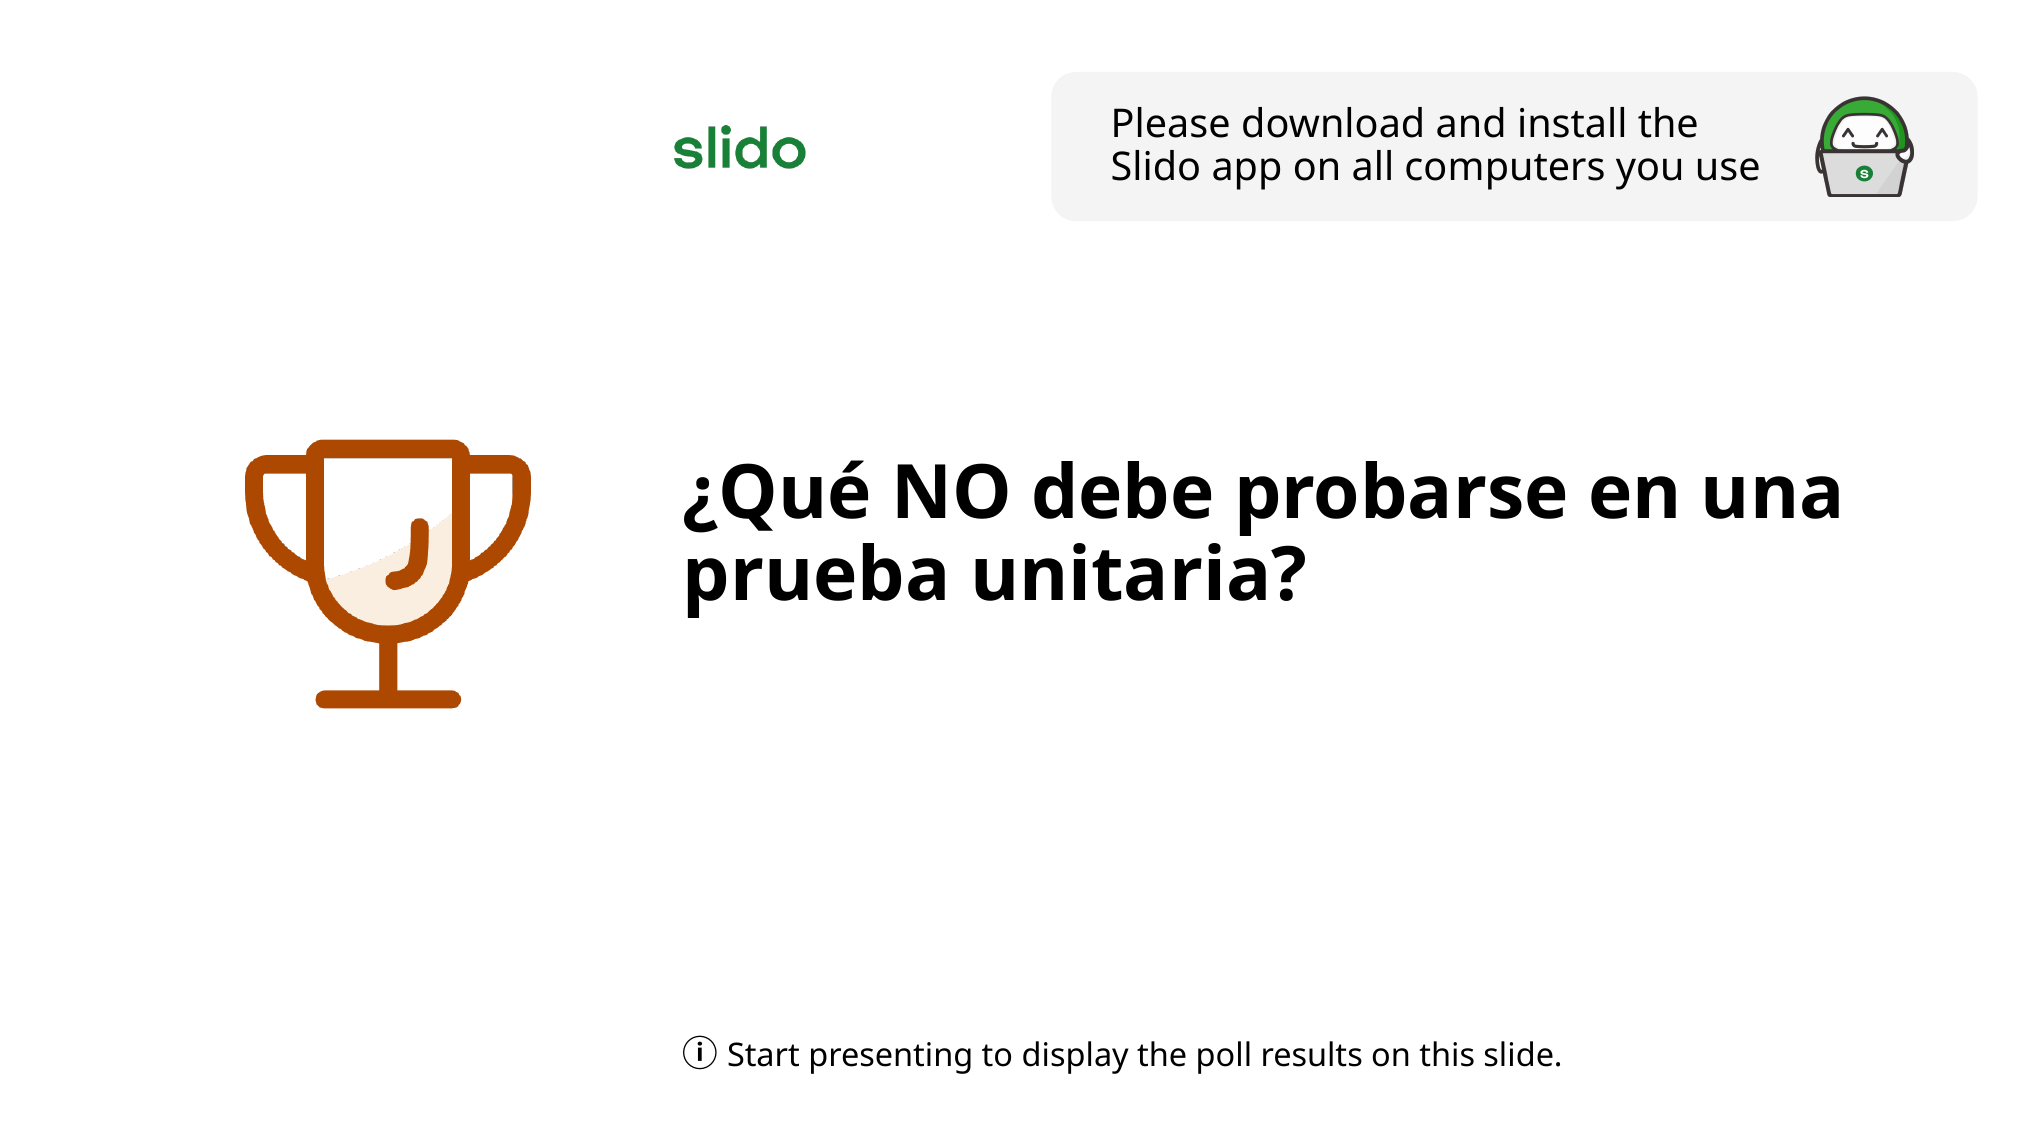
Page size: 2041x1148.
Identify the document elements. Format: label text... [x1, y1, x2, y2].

picture [193, 379, 582, 768]
text_box Please download and install the Slido app on all computers you use [1050, 71, 1979, 222]
text_box ¿Qué NO debe probarse en una prueba unitaria? [652, 430, 1878, 718]
picture [652, 102, 827, 191]
picture [1813, 96, 1914, 197]
text_box ⓘ Start presenting to display the poll results on this slide. [652, 1011, 1878, 1099]
